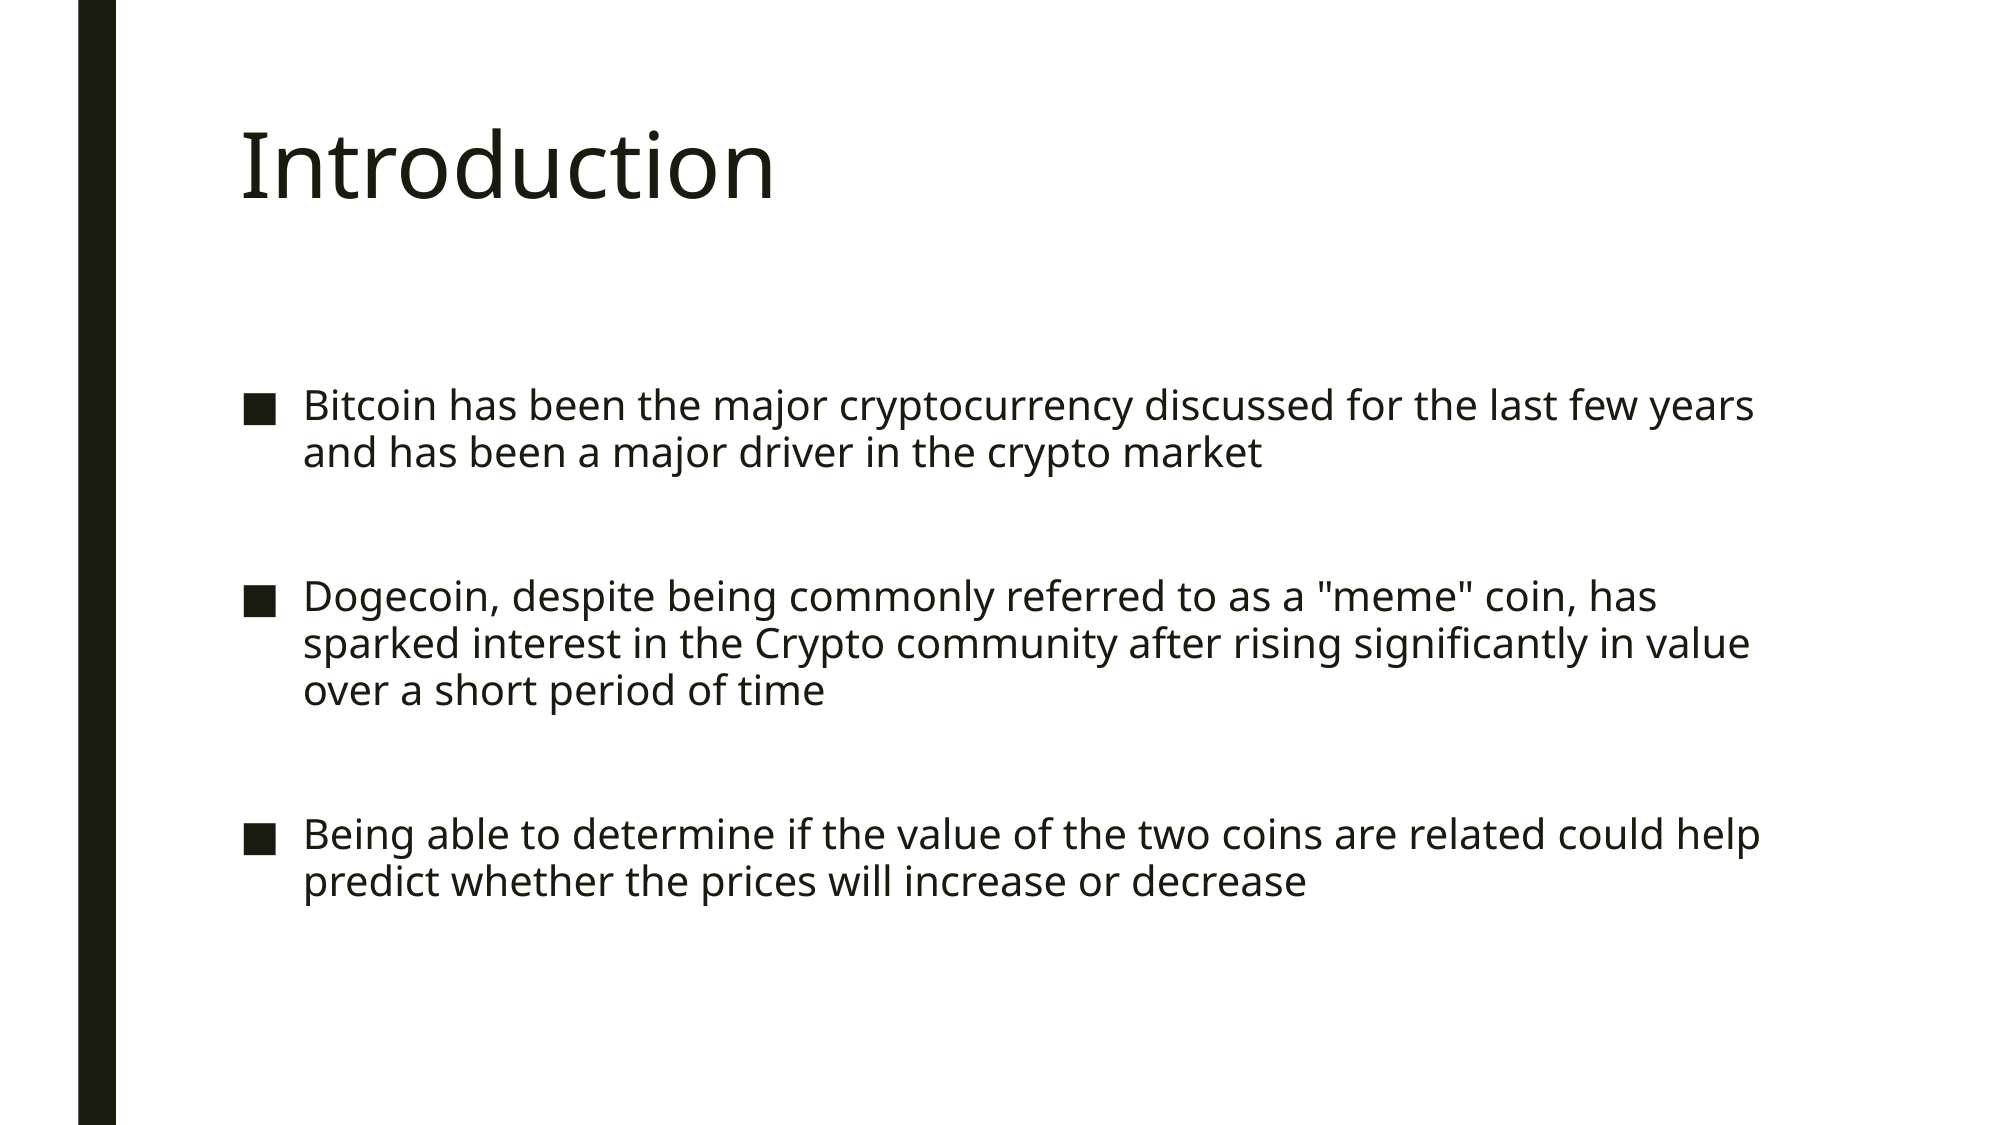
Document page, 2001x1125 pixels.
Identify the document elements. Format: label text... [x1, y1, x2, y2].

list Bitcoin has been the major cryptocurrency discussed for the last few years and has been a major driver in the crypto market Dogecoin, despite being commonly referred to as a "meme" coin, has sparked interest in the Crypto community after rising significantly in value over a short period of time Being able to determine if the value of the two coins are related could help predict whether the prices will increase or decrease [225, 375, 1800, 963]
title Introduction [225, 112, 1800, 357]
